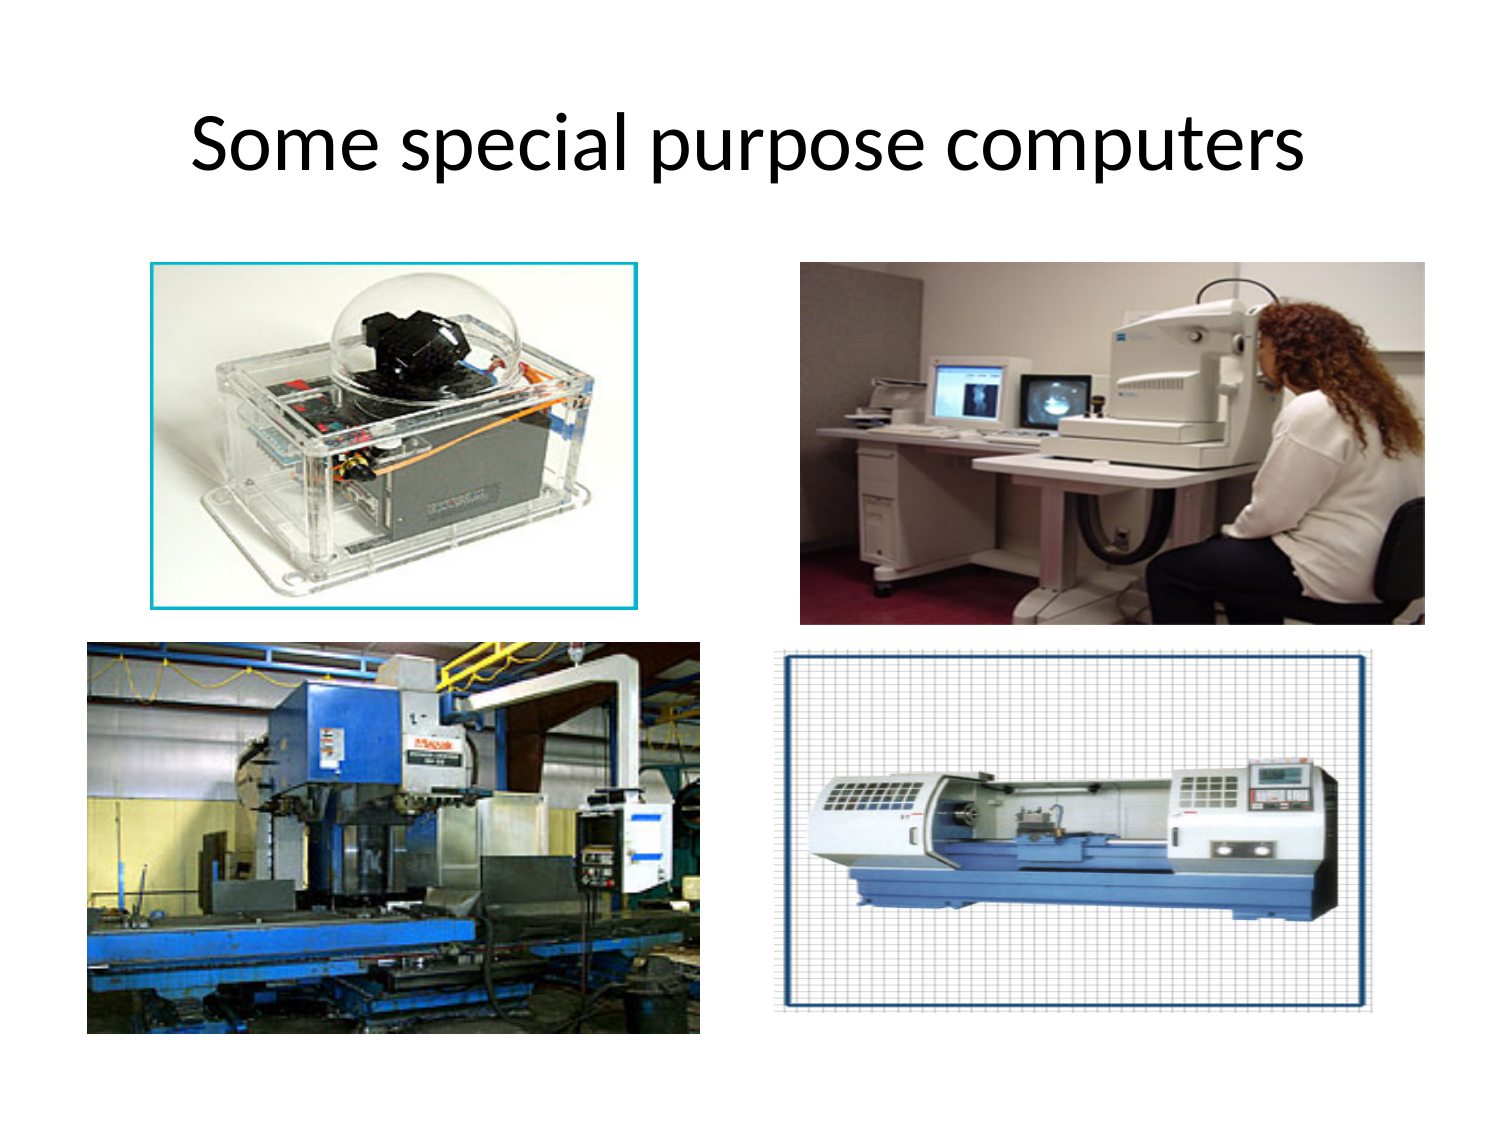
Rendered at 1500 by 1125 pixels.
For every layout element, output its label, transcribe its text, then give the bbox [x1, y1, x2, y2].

picture [87, 642, 701, 1035]
picture [149, 262, 638, 610]
title Some special purpose computers [75, 21, 1423, 254]
picture [774, 649, 1376, 1013]
picture [799, 262, 1426, 626]
